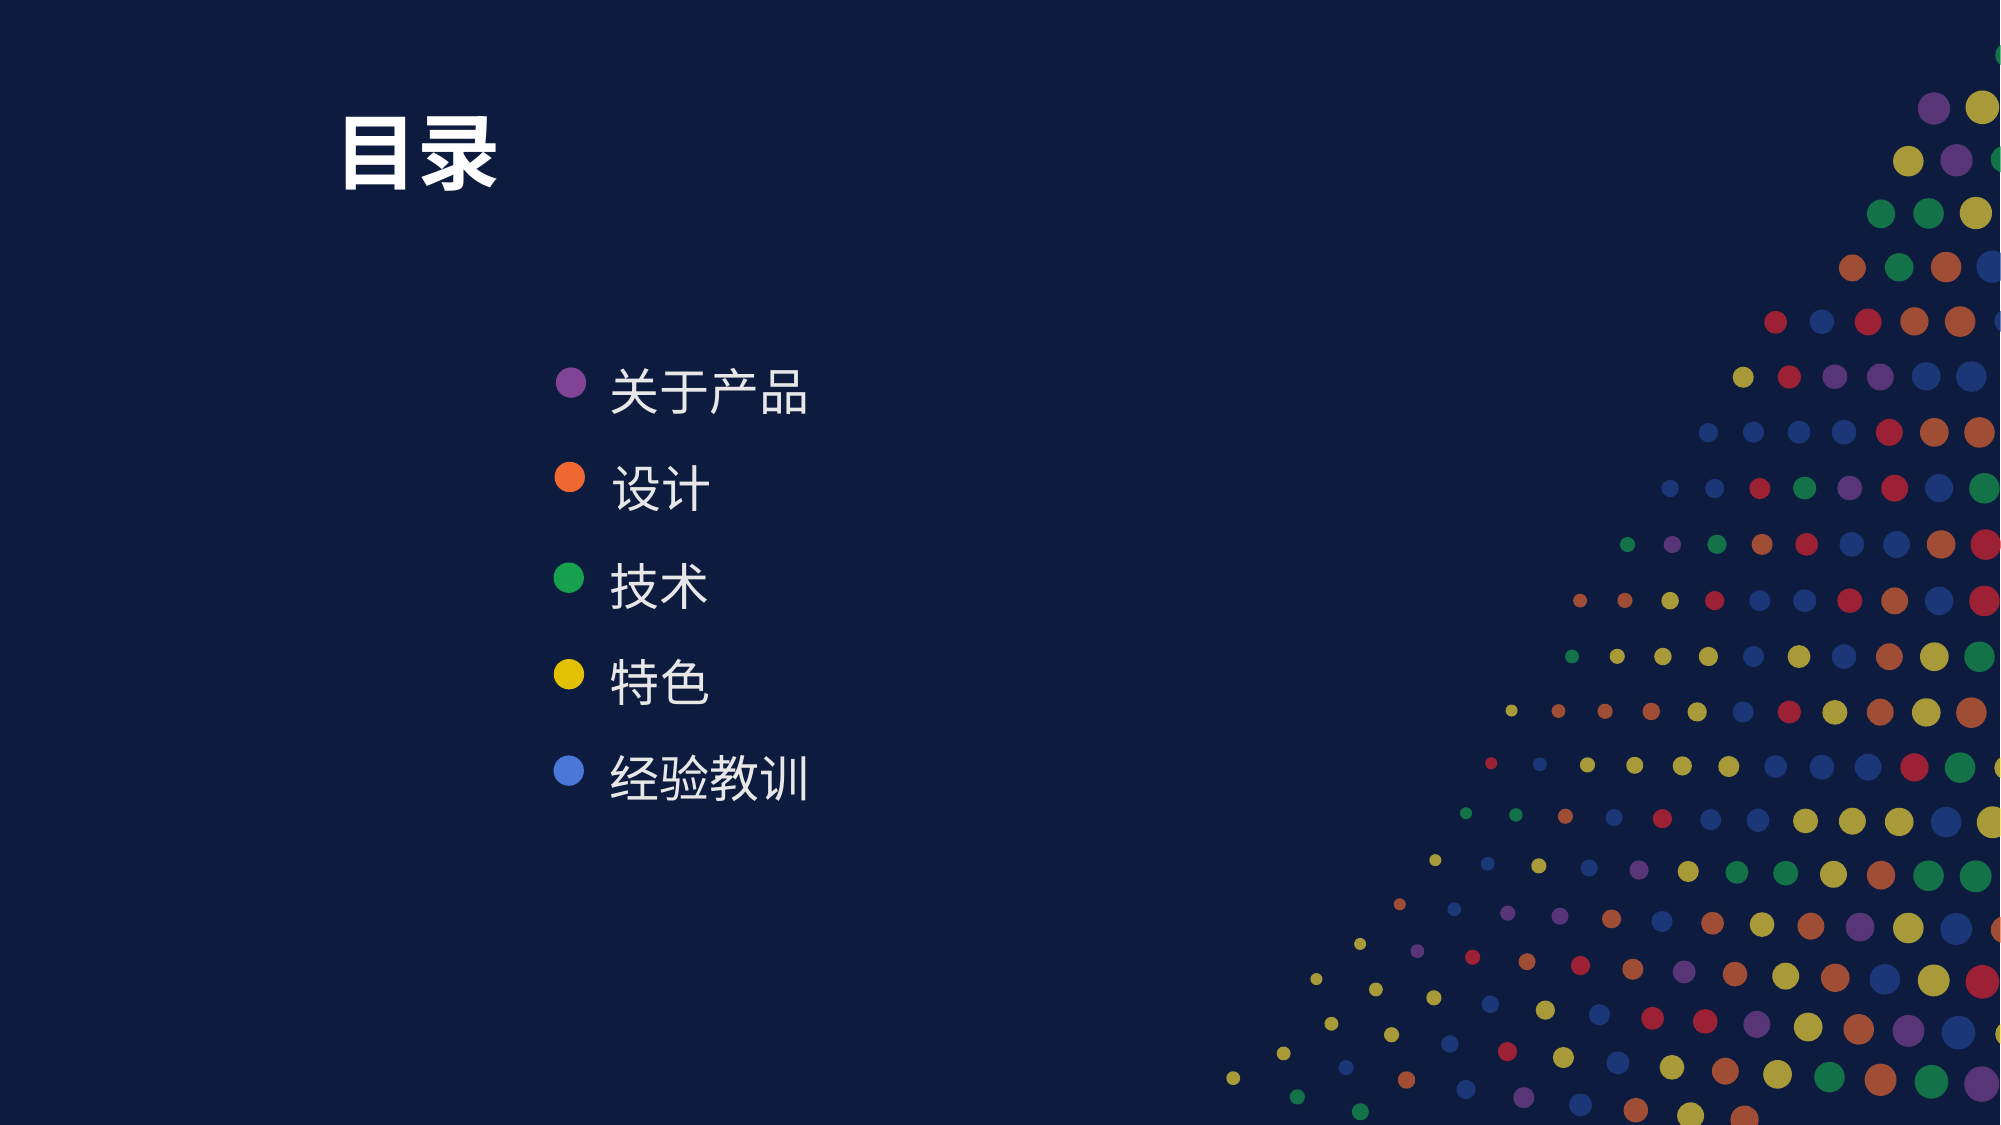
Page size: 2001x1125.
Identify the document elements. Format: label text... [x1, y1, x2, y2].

text_box 经验教训 [594, 725, 1475, 816]
text_box 技术 [594, 532, 1475, 623]
text_box [553, 460, 586, 494]
text_box [554, 366, 588, 399]
text_box 目录 [319, 92, 1240, 208]
text_box 设计 [597, 435, 1487, 525]
text_box 关于产品 [595, 338, 1568, 429]
text_box [552, 754, 585, 787]
text_box [552, 657, 586, 691]
text_box [552, 561, 585, 594]
text_box 特色 [595, 629, 1475, 719]
